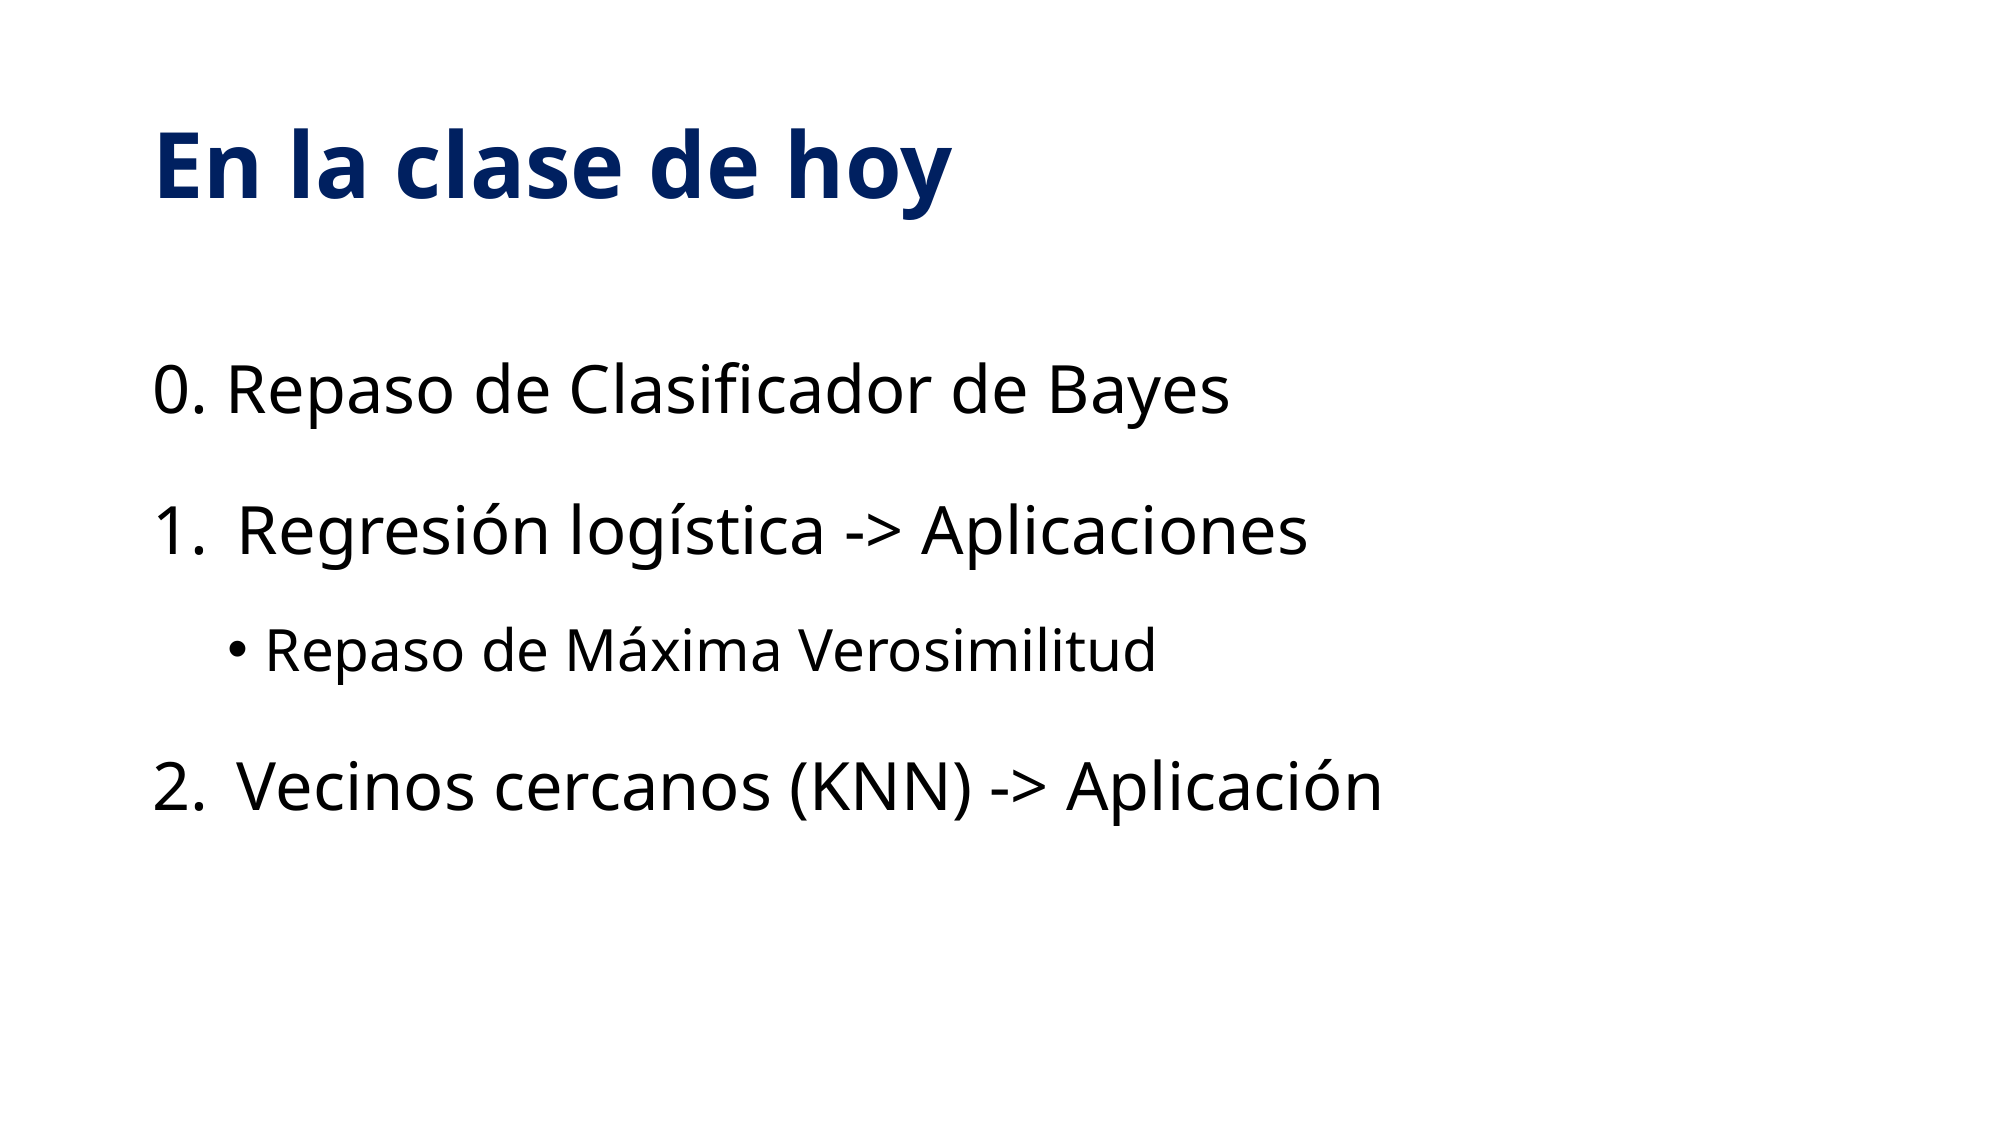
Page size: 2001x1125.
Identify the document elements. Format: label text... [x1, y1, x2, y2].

title En la clase de hoy [137, 59, 1863, 278]
list 0. Repaso de Clasificador de Bayes Regresión logística -> Aplicaciones Repaso de Máxima Verosimilitud Vecinos cercanos (KNN) -> Aplicación [137, 299, 1863, 1014]
